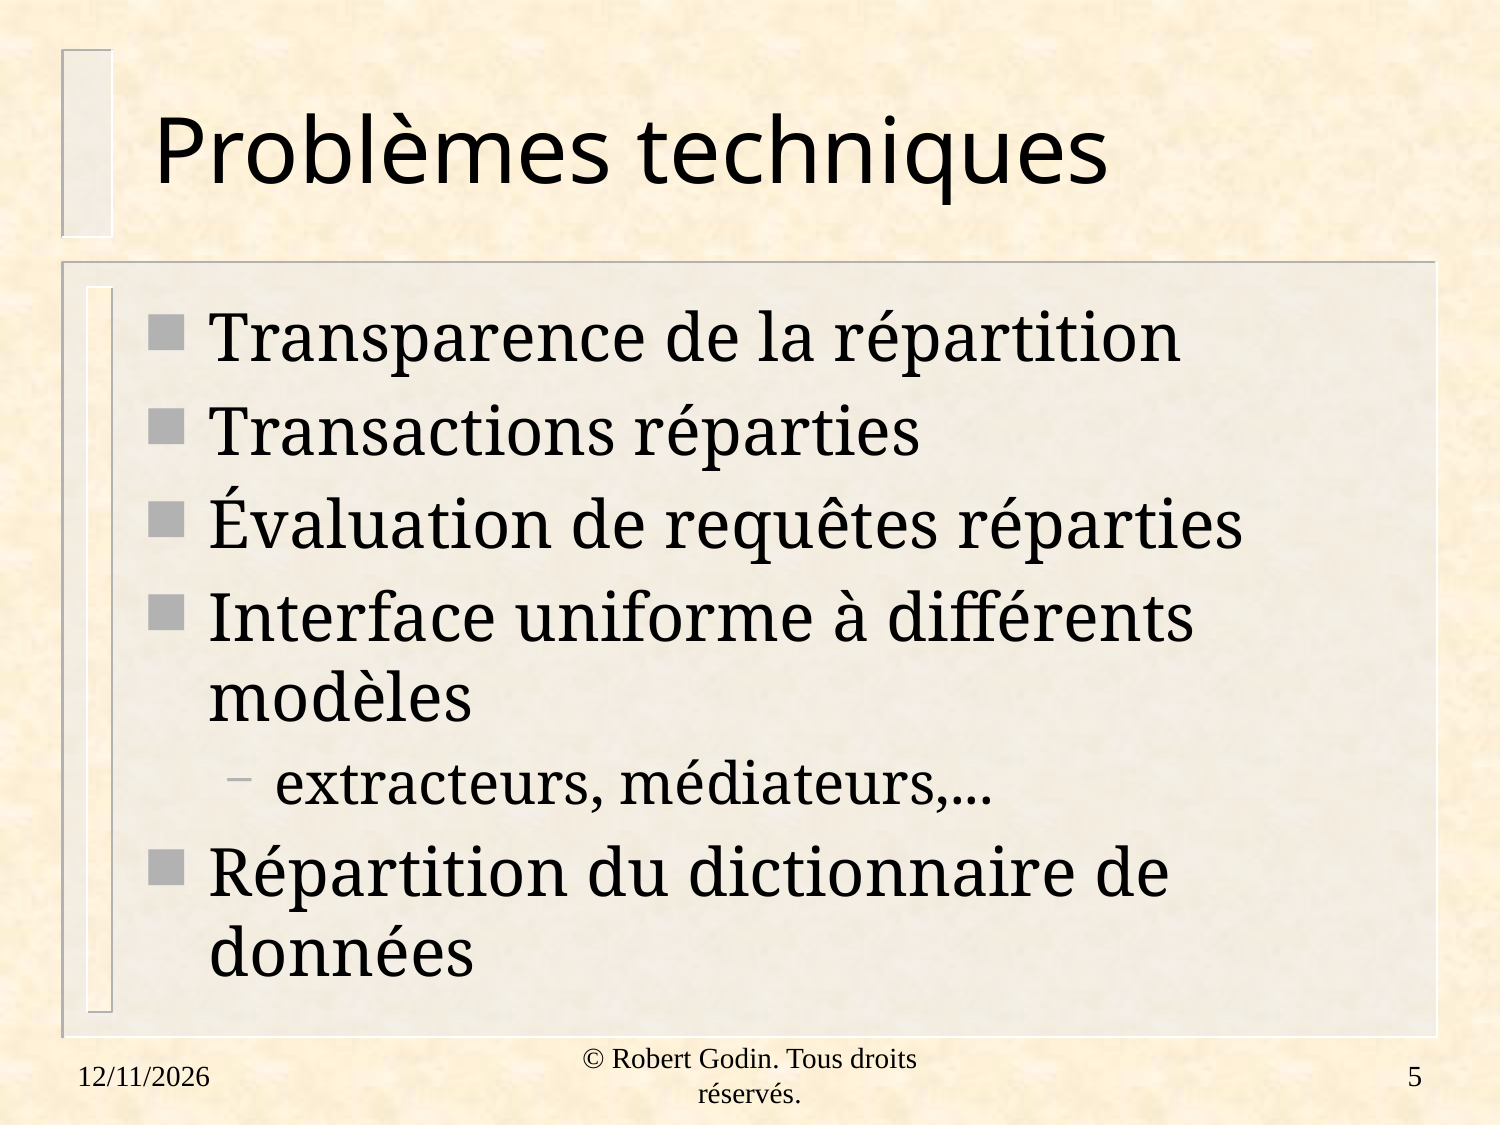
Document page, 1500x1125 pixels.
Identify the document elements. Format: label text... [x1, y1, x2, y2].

footer © Robert Godin. Tous droits réservés. [512, 1036, 988, 1113]
slide_number 5 [1124, 1036, 1438, 1113]
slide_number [62, 1036, 376, 1113]
picture [0, 0, 1500, 1125]
title Problèmes techniques [137, 56, 1413, 238]
list Transparence de la répartition Transactions réparties Évaluation de requêtes réparties Interface uniforme à différents modèles extracteurs, médiateurs,... Répartition du dictionnaire de données [137, 287, 1413, 963]
